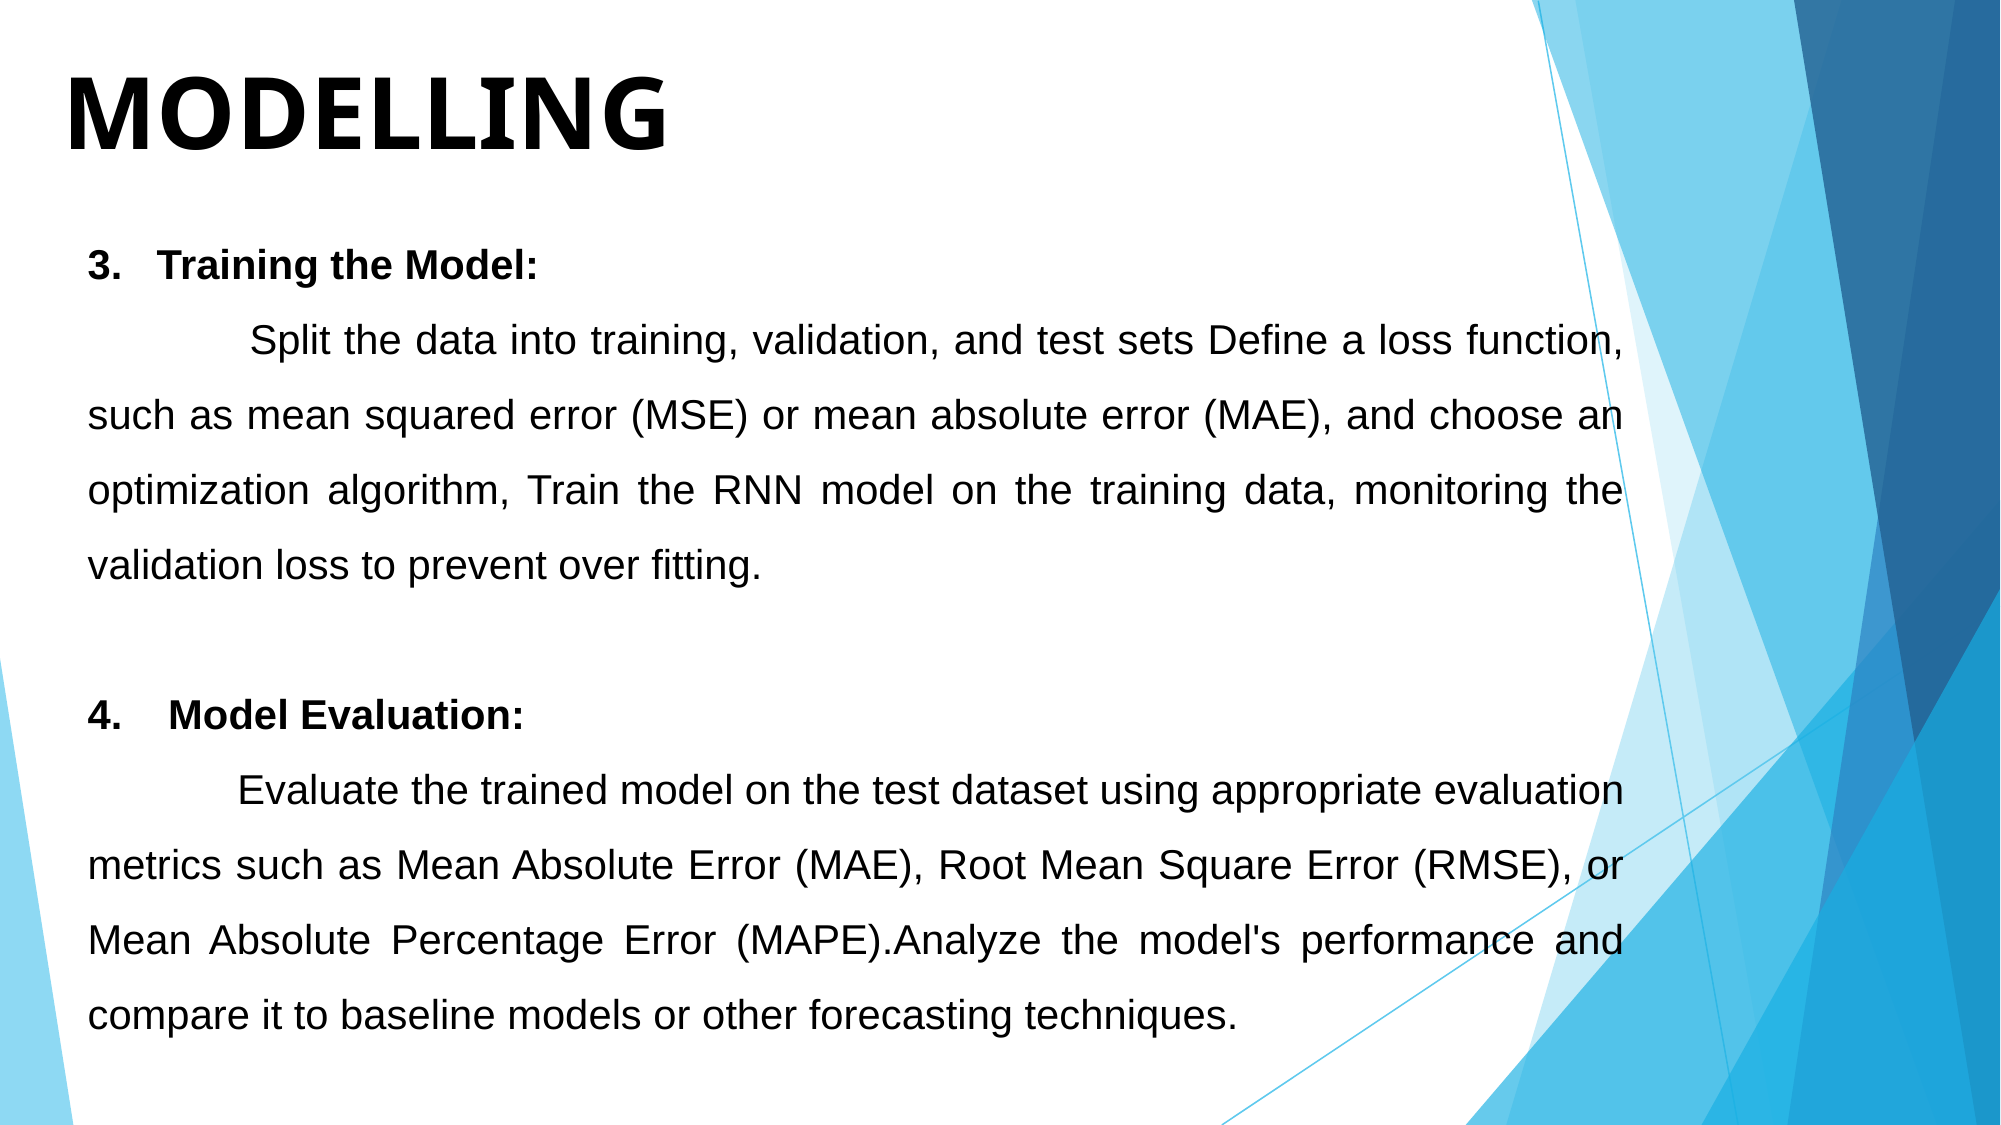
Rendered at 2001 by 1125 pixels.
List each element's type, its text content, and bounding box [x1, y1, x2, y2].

list 3. Training the Model: Split the data into training, validation, and test sets Define a loss function, such as mean squared error (MSE) or mean absolute error (MAE), and choose an optimization algorithm, Train the RNN model on the training data, monitoring the validation loss to prevent over fitting. 4. Model Evaluation: Evaluate the trained model on the test dataset using appropriate evaluation metrics such as Mean Absolute Error (MAE), Root Mean Square Error (RMSE), or Mean Absolute Percentage Error (MAPE).Analyze the model's performance and compare it to baseline models or other forecasting techniques. [87, 212, 1625, 1096]
title MODELLING [62, 50, 1815, 293]
